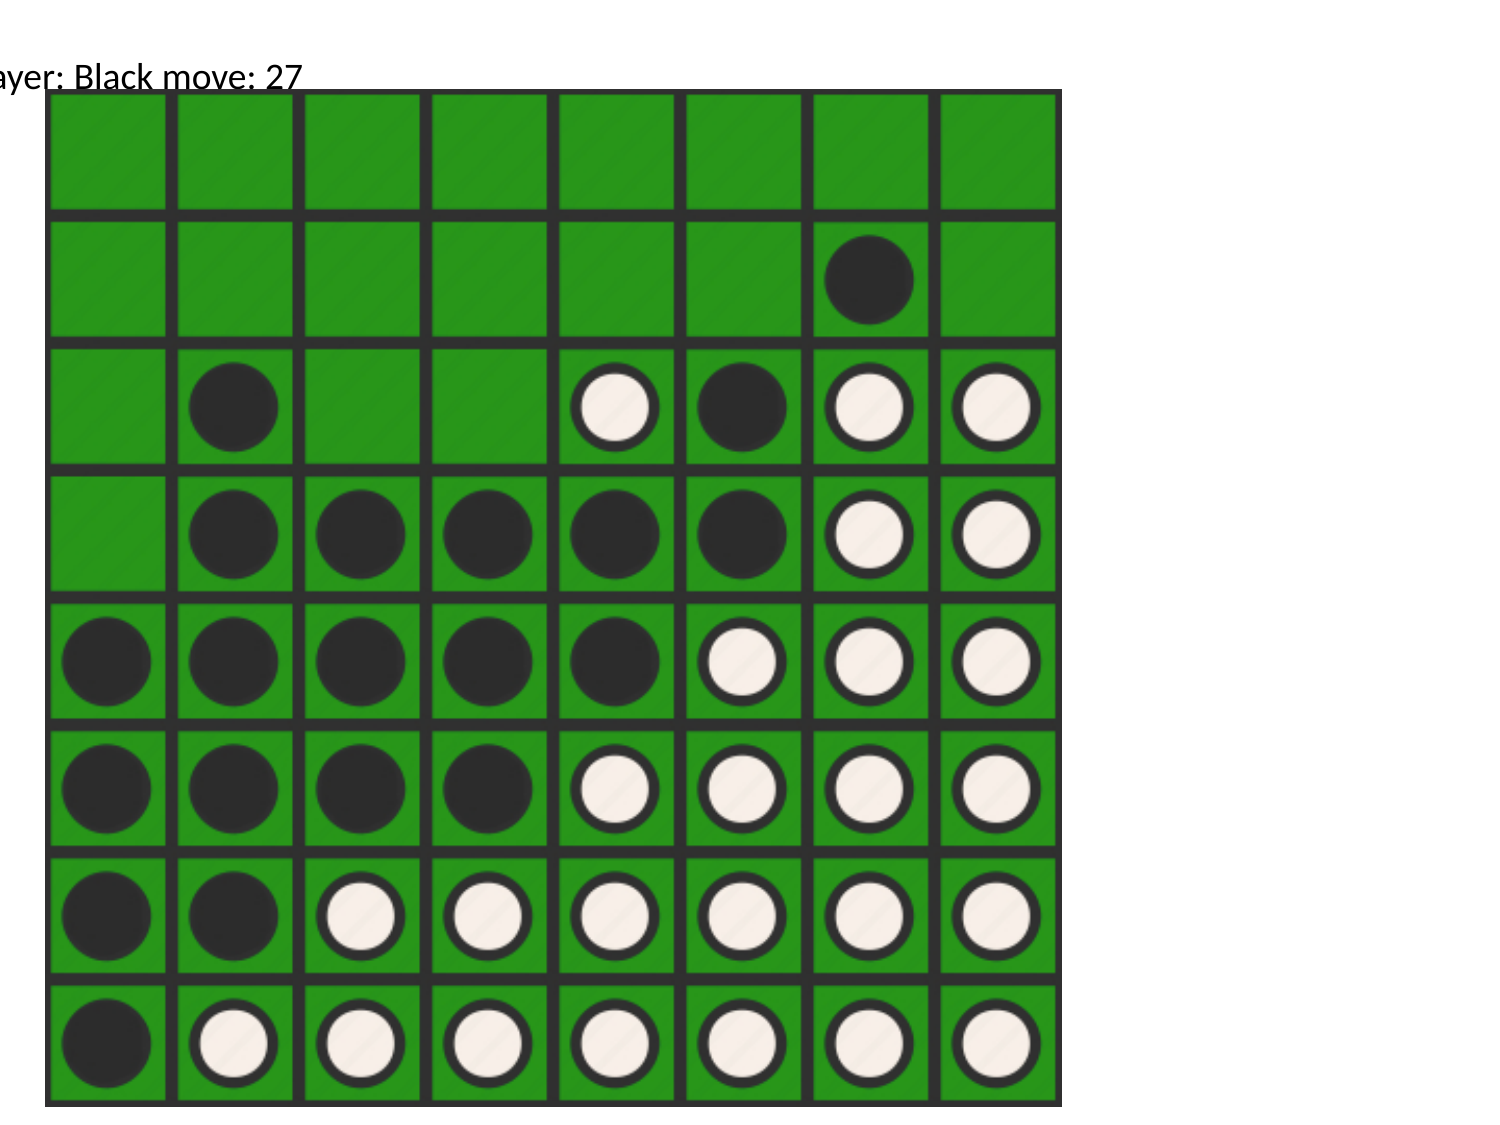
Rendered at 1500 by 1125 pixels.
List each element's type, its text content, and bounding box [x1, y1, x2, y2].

text_box turn: 41 player: Black move: 27 [0, 44, 319, 105]
picture [44, 89, 1062, 1107]
